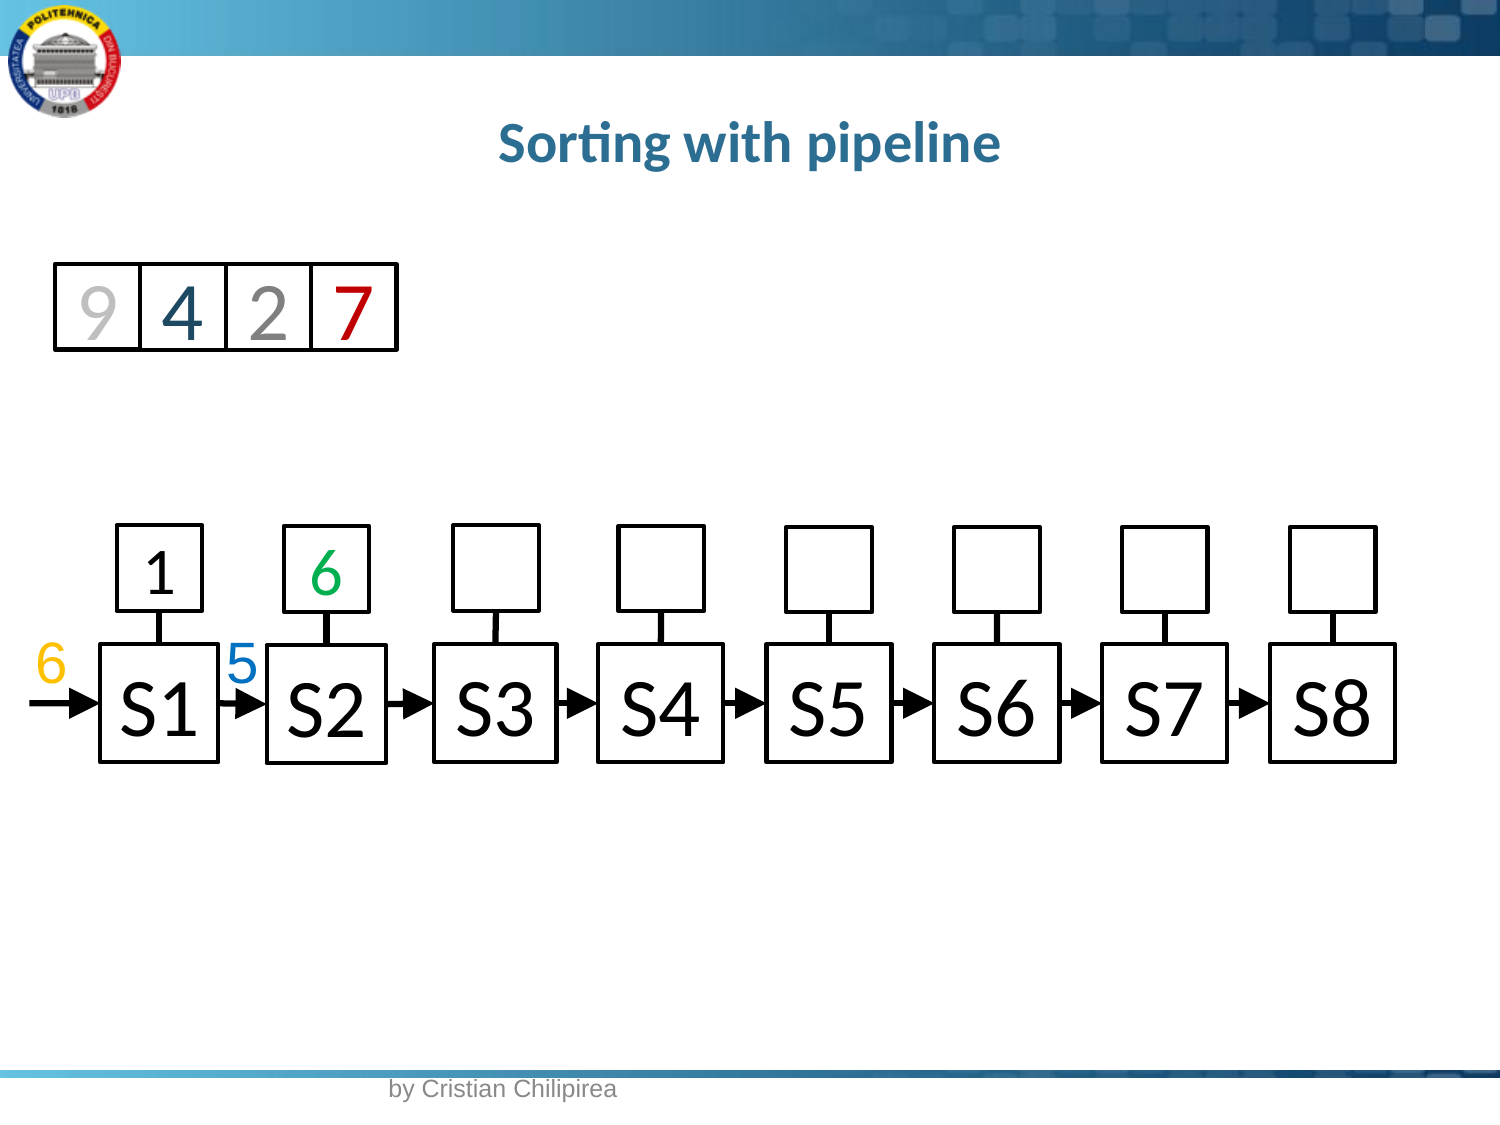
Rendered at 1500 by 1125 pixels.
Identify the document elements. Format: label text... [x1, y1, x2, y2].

text_box S5 [764, 642, 894, 764]
text_box [616, 524, 706, 613]
text_box [952, 525, 1042, 614]
footer by Cristian Chilipirea [373, 1074, 1127, 1111]
text_box 6 [20, 617, 83, 703]
text_box 2 [224, 262, 309, 352]
picture [0, 0, 1500, 118]
text_box S6 [932, 642, 1062, 764]
text_box S7 [1100, 642, 1229, 764]
text_box 6 [282, 524, 371, 614]
text_box S1 [98, 642, 220, 764]
text_box S4 [596, 642, 725, 764]
text_box [451, 523, 541, 613]
text_box [1288, 525, 1378, 614]
text_box 9 [53, 262, 138, 352]
text_box 7 [309, 262, 399, 352]
text_box [1120, 525, 1210, 614]
text_box 4 [138, 262, 224, 352]
text_box S2 [265, 643, 388, 765]
picture [0, 1070, 1500, 1078]
text_box S8 [1268, 642, 1397, 764]
text_box [784, 525, 874, 614]
text_box 5 [212, 617, 275, 703]
title Sorting with pipeline [51, 102, 1449, 178]
text_box S3 [432, 642, 559, 764]
text_box 1 [115, 523, 204, 613]
